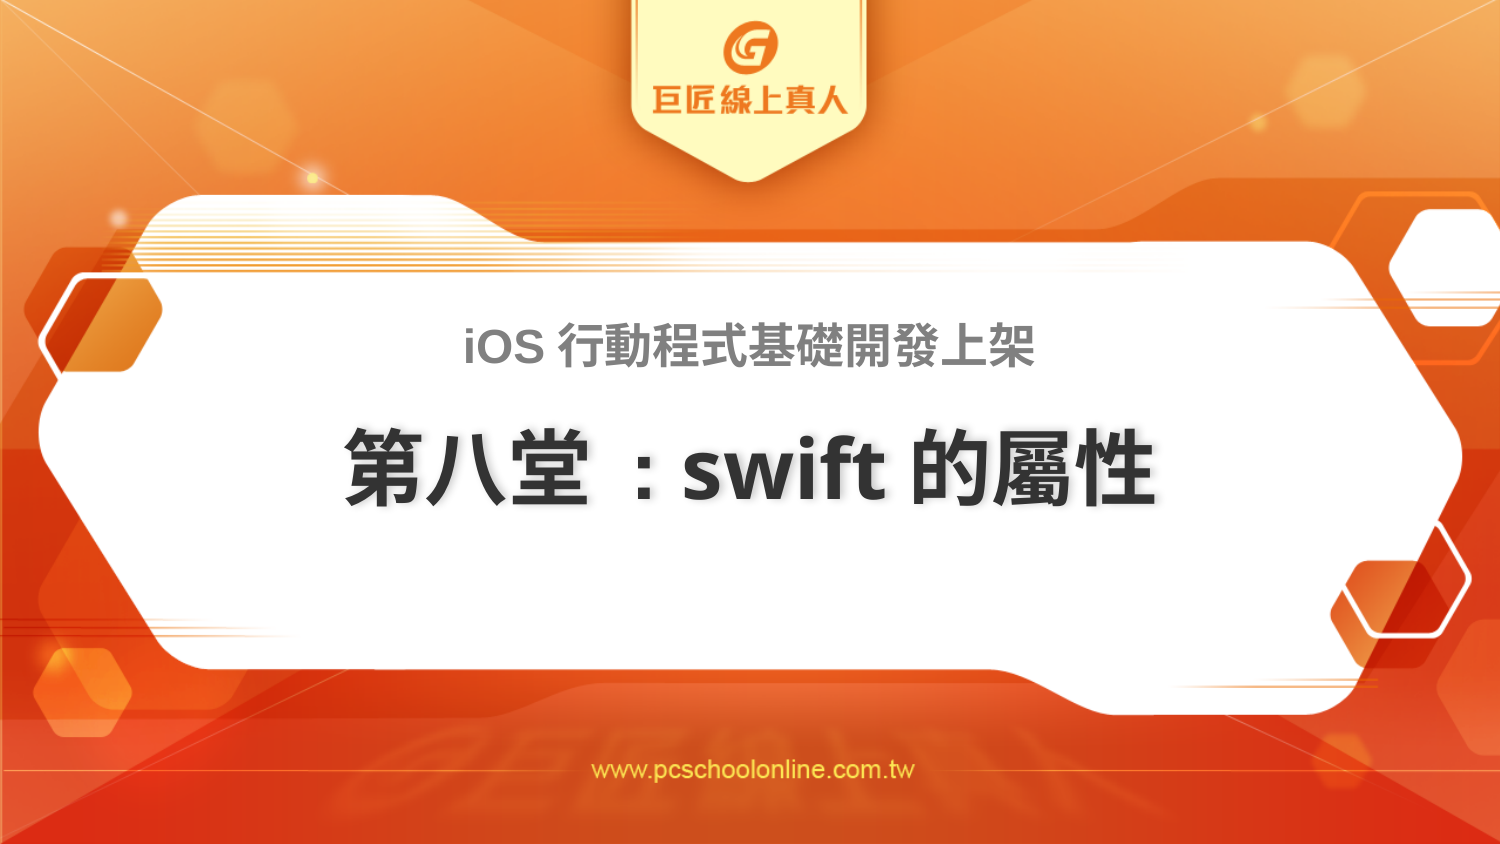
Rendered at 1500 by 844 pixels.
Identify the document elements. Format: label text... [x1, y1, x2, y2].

title 第八堂 : swift的屬性 [119, 390, 1381, 657]
picture [0, 0, 1500, 844]
list iOS行動程式基礎開發上架 [224, 302, 1276, 385]
